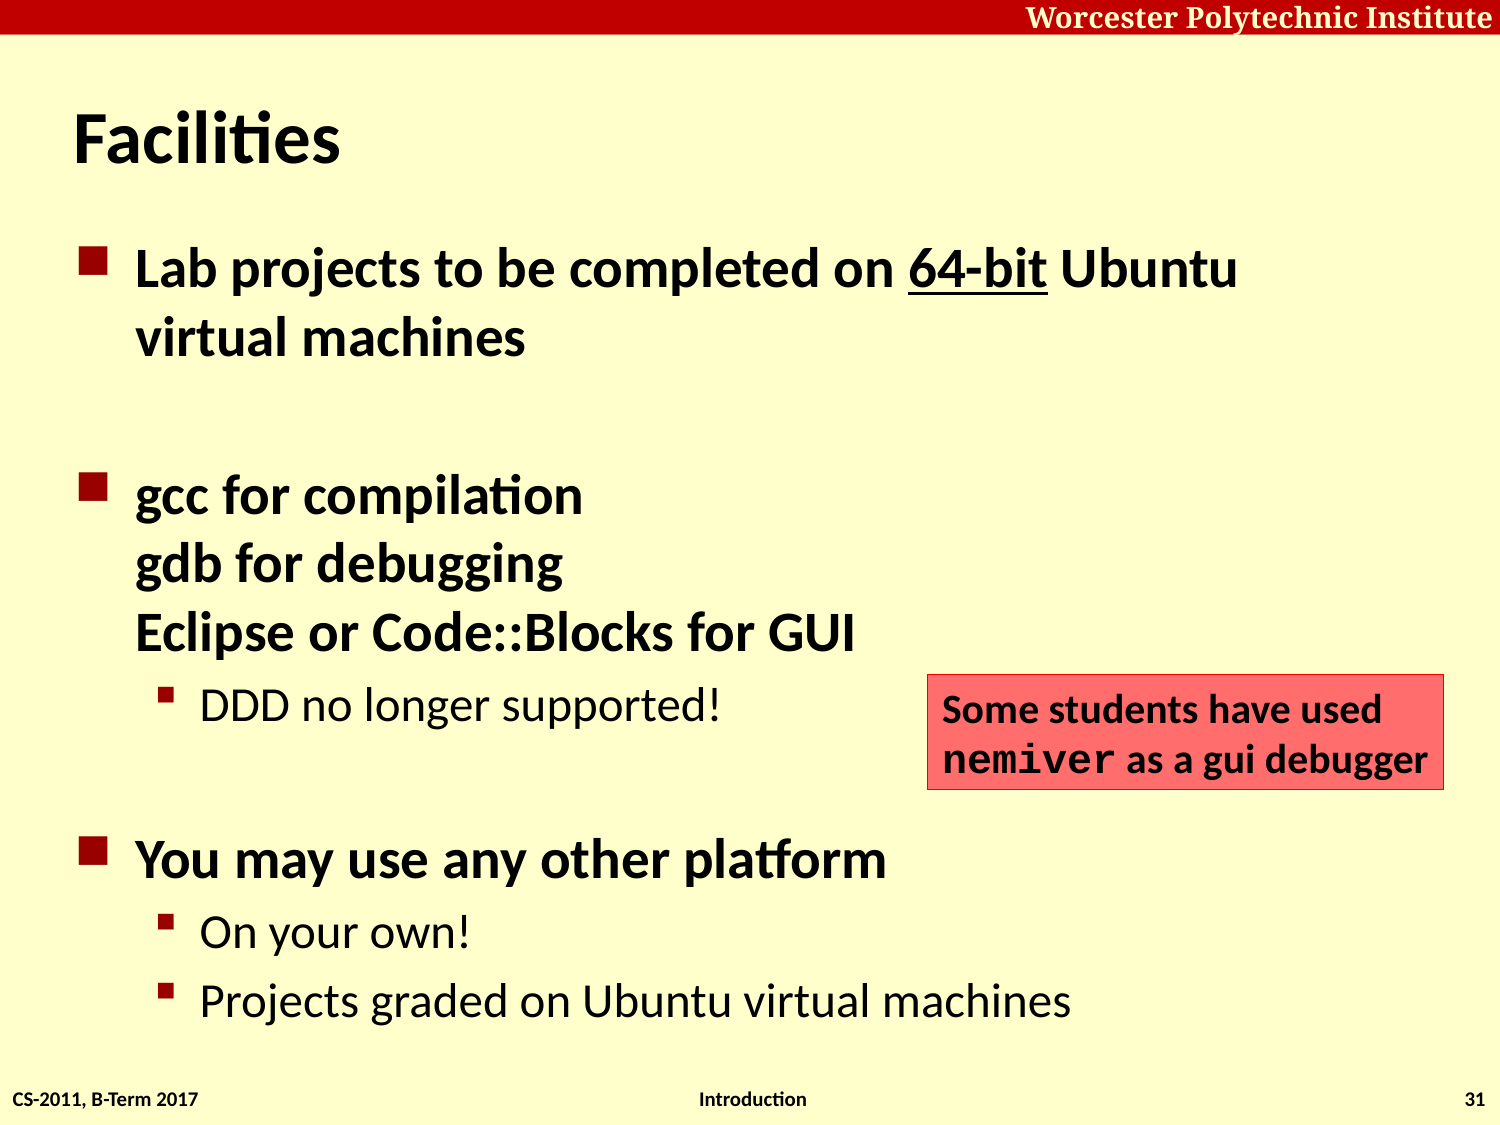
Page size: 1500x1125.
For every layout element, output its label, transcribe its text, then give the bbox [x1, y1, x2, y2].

title Facilities [58, 71, 1305, 197]
footer Introduction [691, 1084, 809, 1111]
slide_number CS-2011, B-Term 2017 [12, 1085, 205, 1111]
slide_number 31 [1460, 1085, 1486, 1111]
text_box Some students have used nemiver as a gui debugger [927, 674, 1444, 790]
list Lab projects to be completed on 64-bit Ubuntu virtual machines gcc for compilation gdb for debugging Eclipse or Code::Blocks for GUI DDD no longer supported! You may use any other platform On your own! Projects graded on Ubuntu virtual machines [64, 223, 1361, 1040]
